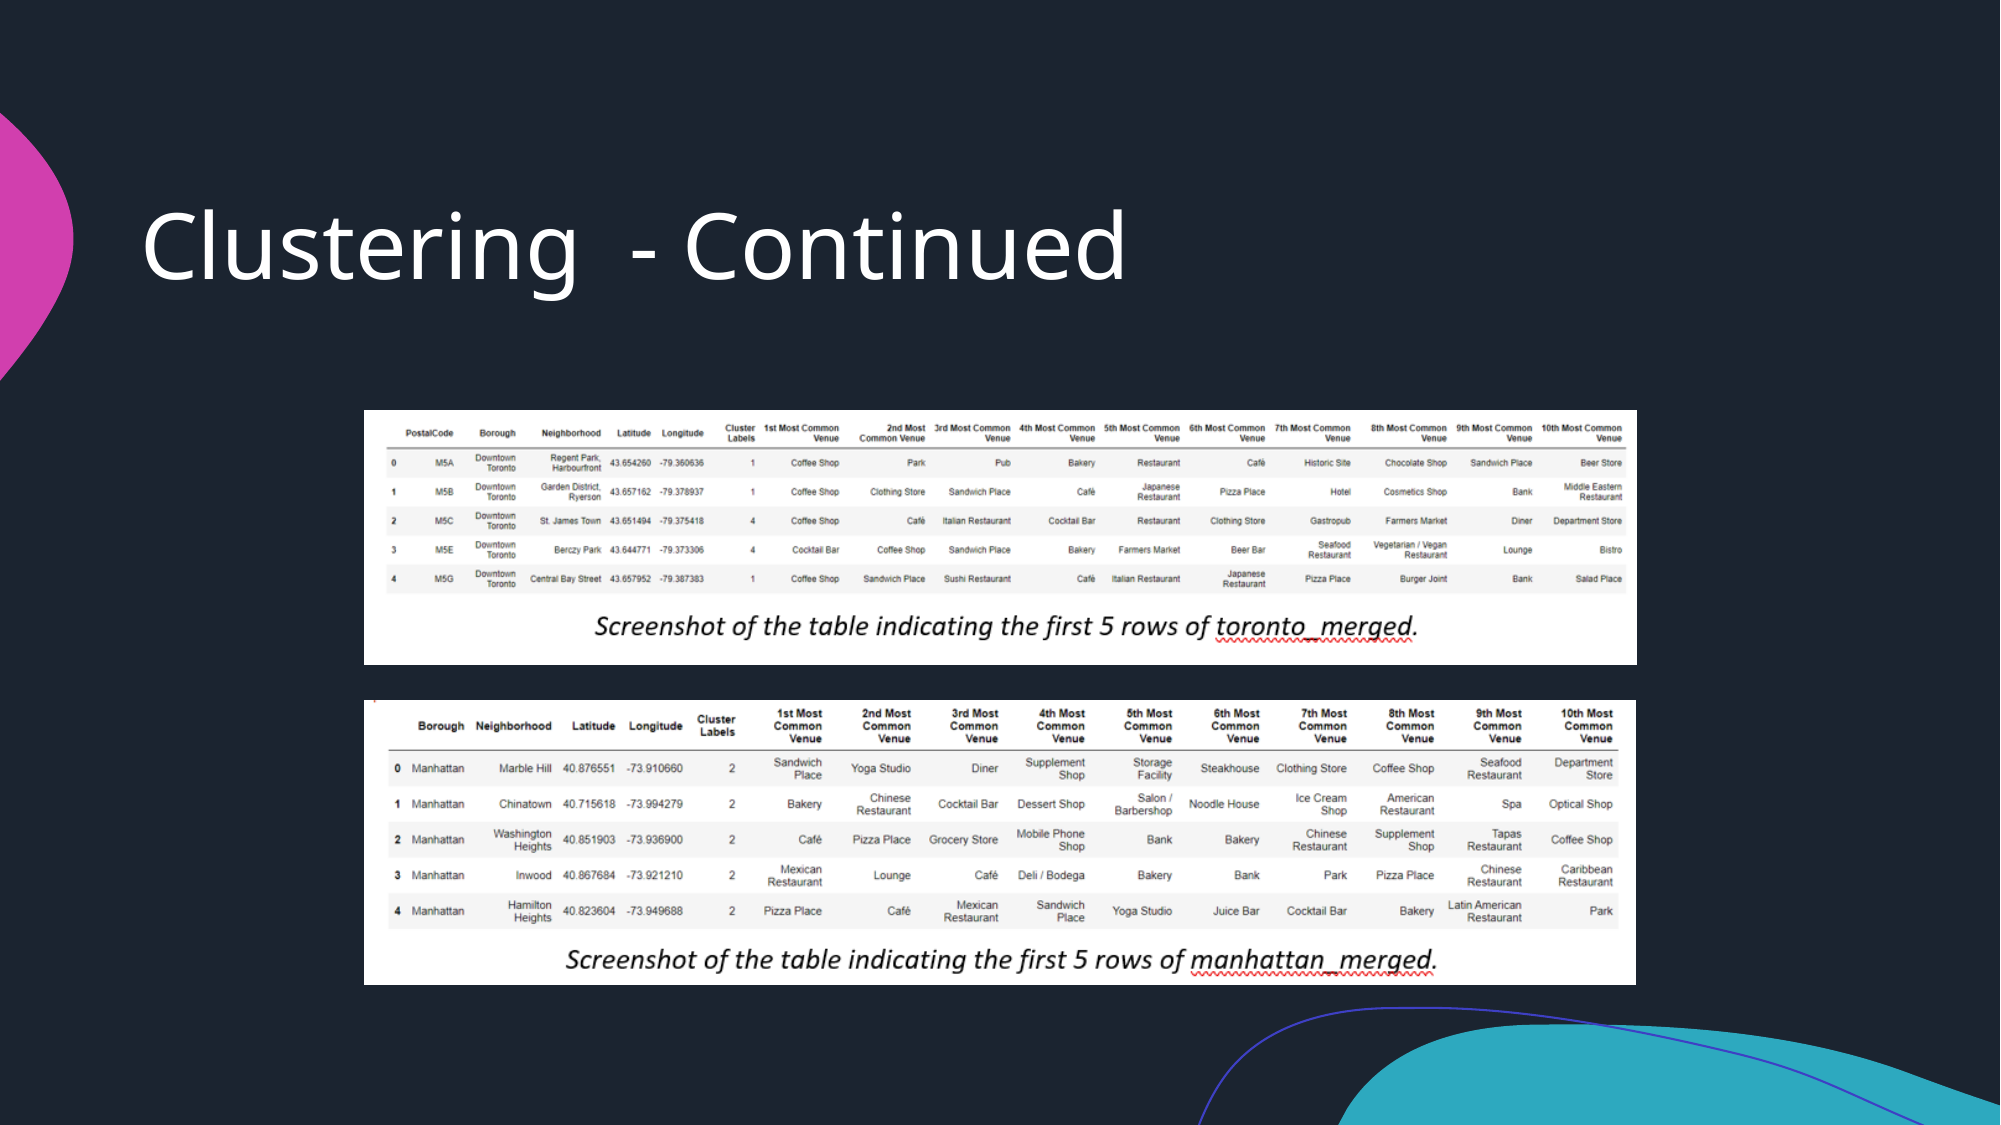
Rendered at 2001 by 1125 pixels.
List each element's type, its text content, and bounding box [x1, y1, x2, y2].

picture [364, 410, 1637, 665]
picture [364, 700, 1636, 985]
title Clustering - Continued [125, 125, 1875, 375]
